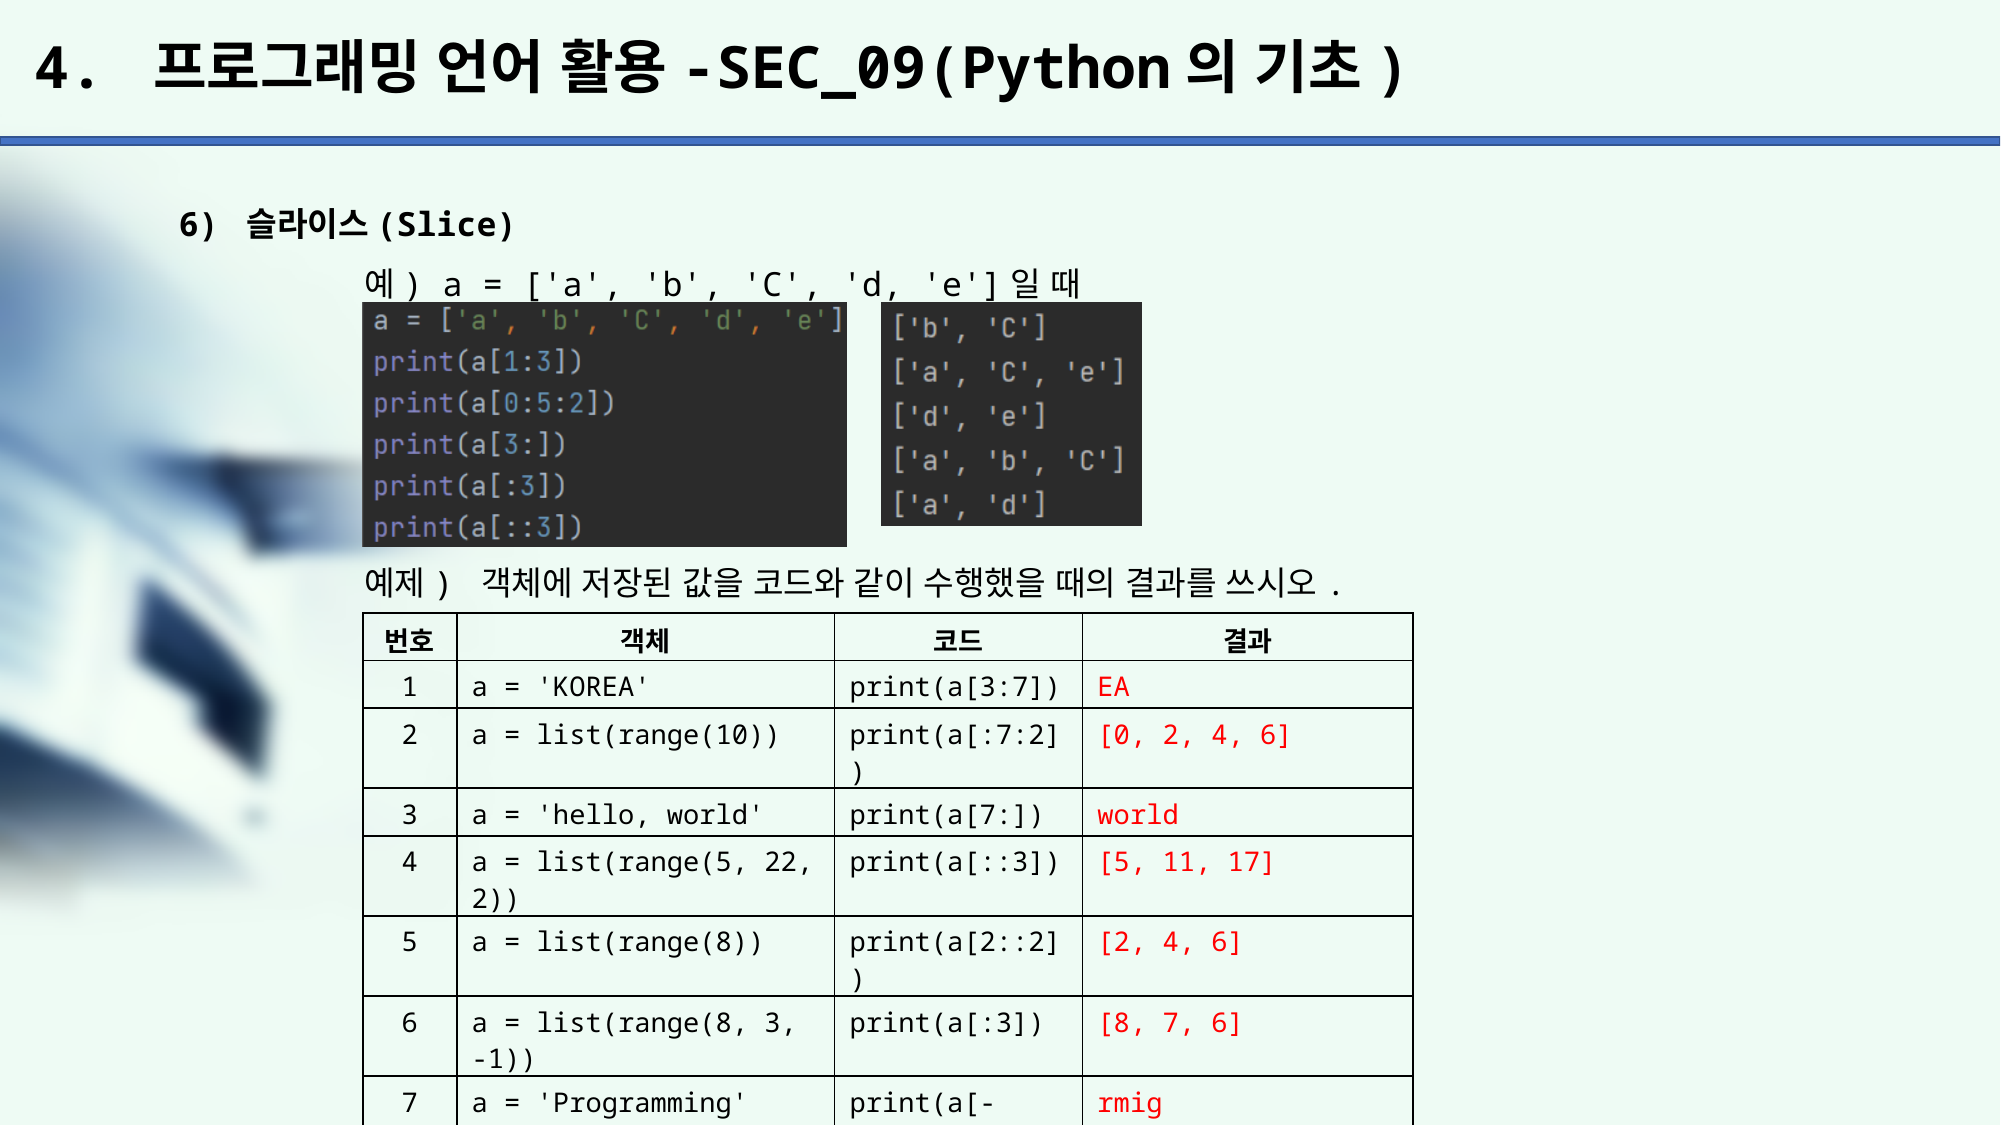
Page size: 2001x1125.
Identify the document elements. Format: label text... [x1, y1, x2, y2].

table_cell [0, 2, 4, 6] [1083, 709, 1412, 787]
table_cell 2 [364, 709, 456, 787]
table_cell 6 [364, 997, 456, 1075]
table_header 객체 [458, 614, 834, 660]
table_cell a = 'KOREA' [458, 661, 834, 707]
text_box 6) 슬라이스(Slice) 예) a = ['a', 'b', 'C', 'd, 'e']일 때 예제) 객체에 저장된 값을 코드와 같이 수행했을 때의 결과를 쓰시오. [163, 175, 1969, 610]
table_cell [8, 7, 6] [1083, 997, 1412, 1075]
table_cell print(a[::3]) [835, 837, 1082, 915]
table_cell 4 [364, 837, 456, 915]
table_header 결과 [1083, 614, 1412, 660]
table_cell a = list(range(8)) [458, 917, 834, 995]
table_cell 7 [364, 1077, 456, 1125]
title 4. 프로그래밍 언어 활용-SEC_09(Python의 기초) [19, 14, 1922, 126]
table_cell print(a[-7::2]) [835, 1077, 1082, 1125]
table_header 번호 [364, 614, 456, 660]
table_header 코드 [835, 614, 1082, 660]
picture [0, 0, 2000, 136]
table_cell print(a[:3]) [835, 997, 1082, 1075]
table_cell a = list(range(8, 3, -1)) [458, 997, 834, 1075]
table_cell print(a[:7:2]) [835, 709, 1082, 787]
table_cell world [1083, 789, 1412, 835]
table_cell 1 [364, 661, 456, 707]
table_cell EA [1083, 661, 1412, 707]
table_cell print(a[2::2]) [835, 917, 1082, 995]
table_cell a = list(range(5, 22, 2)) [458, 837, 834, 915]
table_cell print(a[3:7]) [835, 661, 1082, 707]
table_cell [2, 4, 6] [1083, 917, 1412, 995]
table_cell [5, 11, 17] [1083, 837, 1412, 915]
table_cell a = 'hello, world' [458, 789, 834, 835]
table_cell 5 [364, 917, 456, 995]
table_cell 3 [364, 789, 456, 835]
table_cell a = list(range(10)) [458, 709, 834, 787]
table_cell print(a[7:]) [835, 789, 1082, 835]
table_cell a = 'Programming' [458, 1077, 834, 1125]
picture [0, 146, 2000, 1125]
table_cell rmig [1083, 1077, 1412, 1125]
